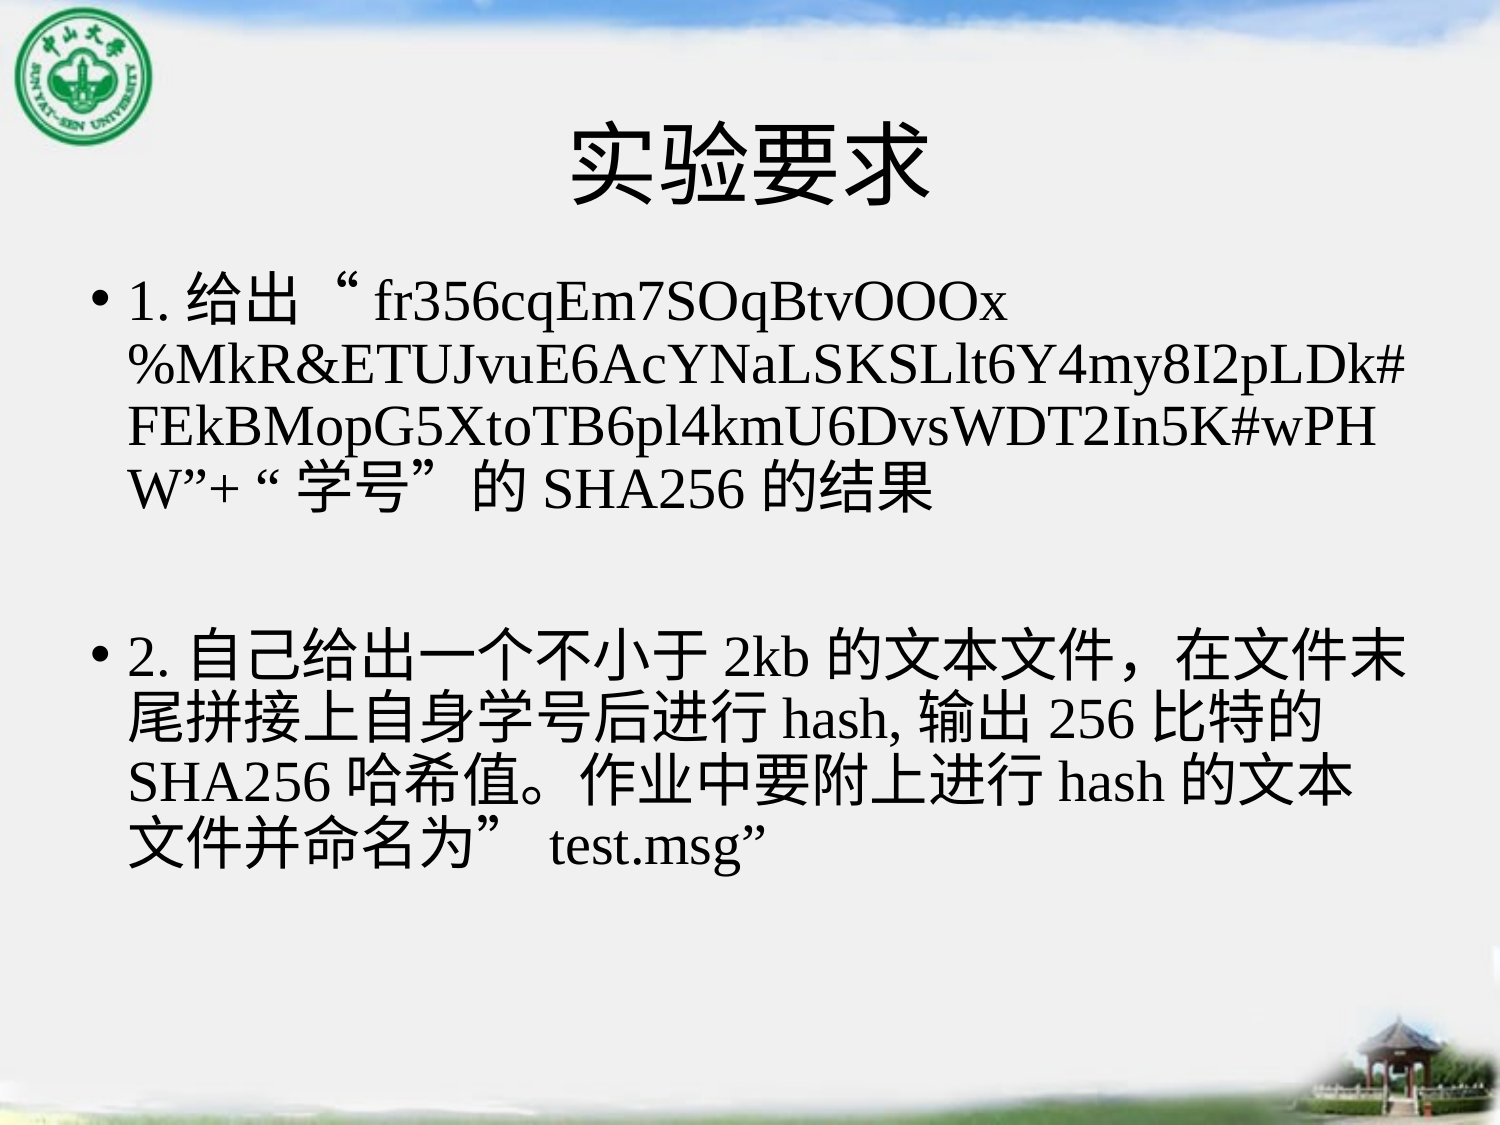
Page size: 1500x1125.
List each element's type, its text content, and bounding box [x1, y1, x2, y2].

title 实验要求 [103, 59, 1397, 262]
list 1.给出“fr356cqEm7SOqBtvOOOx%MkR&ETUJvuE6AcYNaLSKSLlt6Y4my8I2pLDk#FEkBMopG5XtoTB6pl4kmU6DvsWDT2In5K#wPHW”+ “学号”的SHA256的结果 2.自己给出一个不小于2kb的文本文件，在文件末尾拼接上自身学号后进行hash,输出256比特的SHA256哈希值。作业中要附上进行hash的文本文件并命名为”test.msg” [75, 262, 1425, 1005]
picture [0, 0, 1500, 1125]
